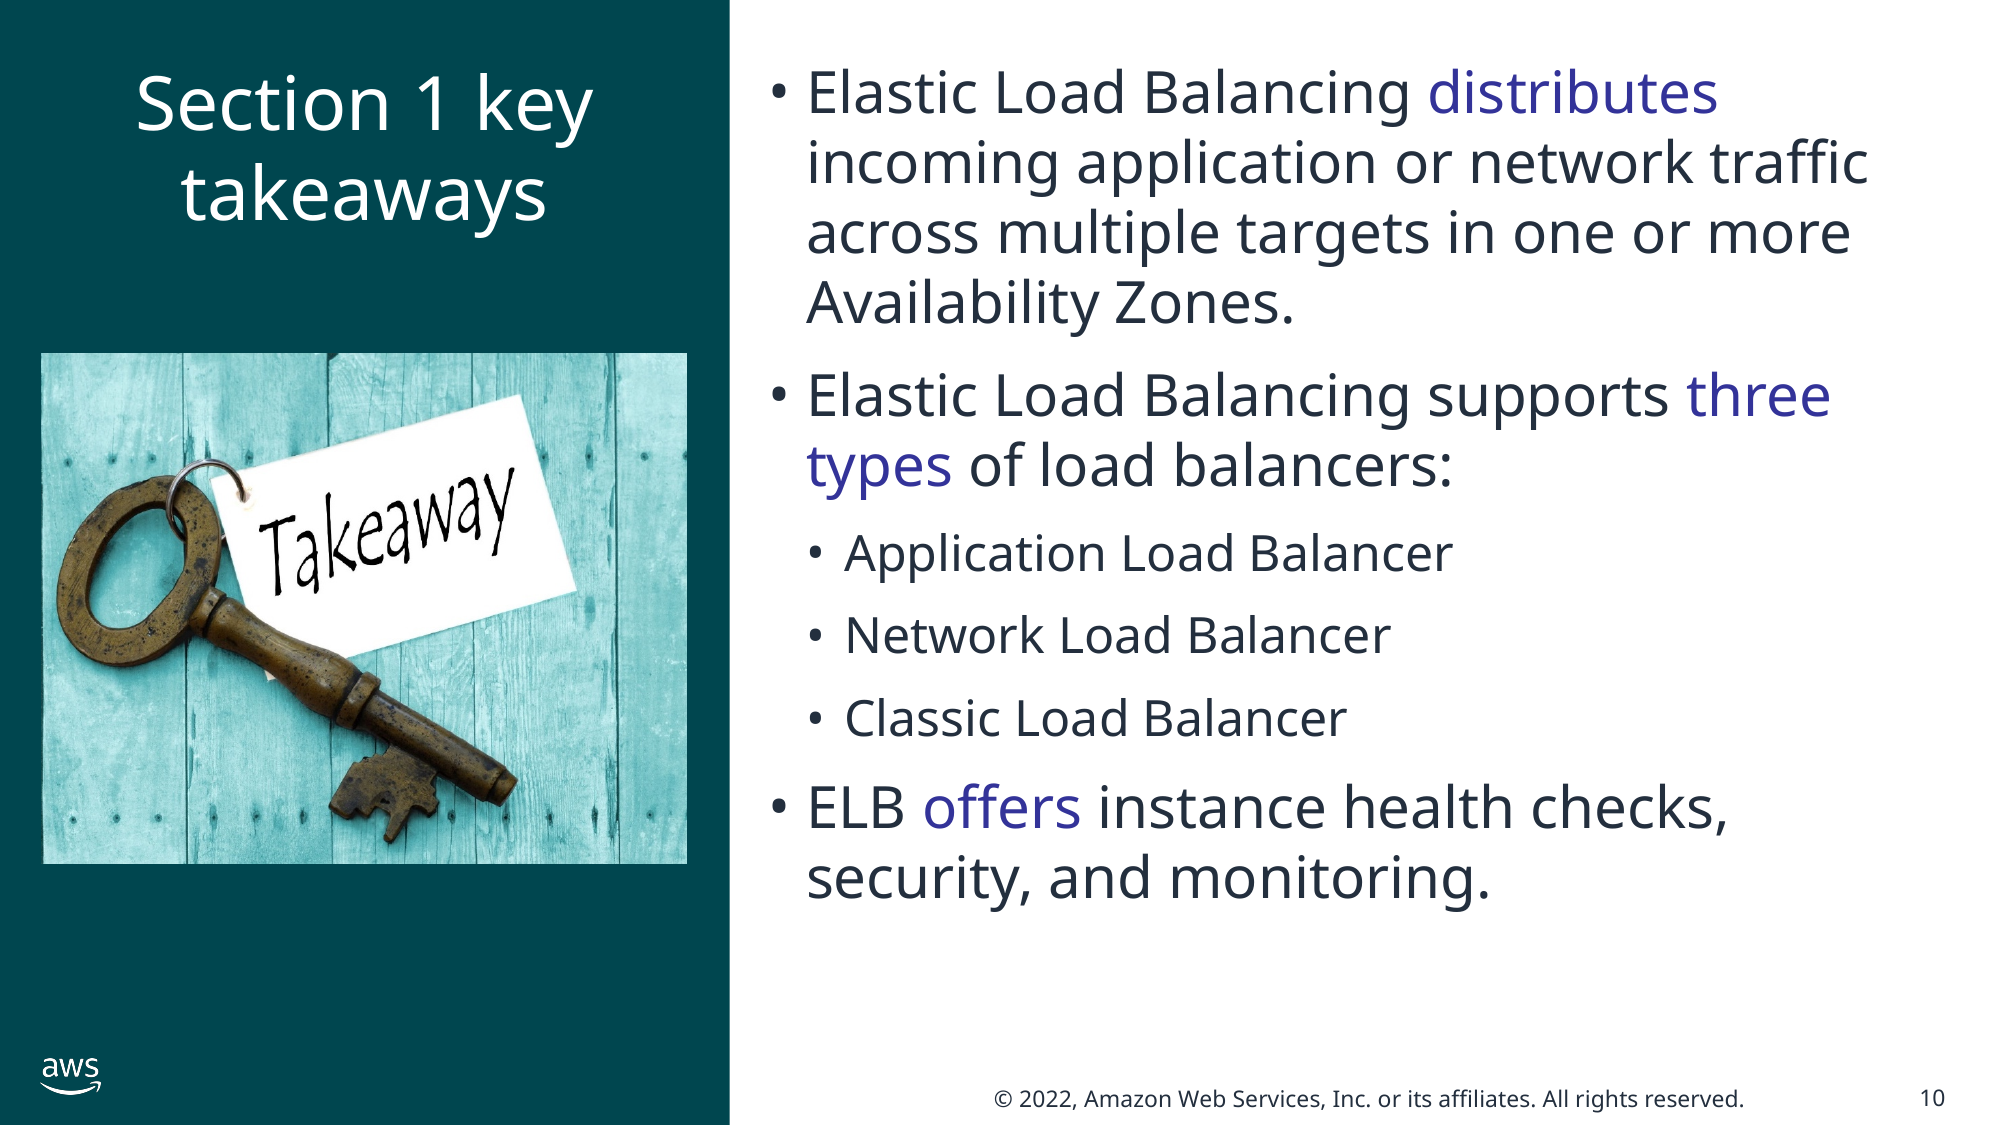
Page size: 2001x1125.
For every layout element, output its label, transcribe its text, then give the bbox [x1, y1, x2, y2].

slide_number 10 [1881, 1077, 1961, 1121]
picture [40, 1058, 101, 1095]
title Section 1 key takeaways [39, 47, 690, 355]
list Elastic Load Balancing distributes incoming application or network traffic across multiple targets in one or more Availability Zones. Elastic Load Balancing supports three types of load balancers: Application Load Balancer Network Load Balancer Classic Load Balancer ELB offers instance health checks, security, and monitoring. [753, 47, 1961, 1056]
picture [41, 353, 688, 864]
